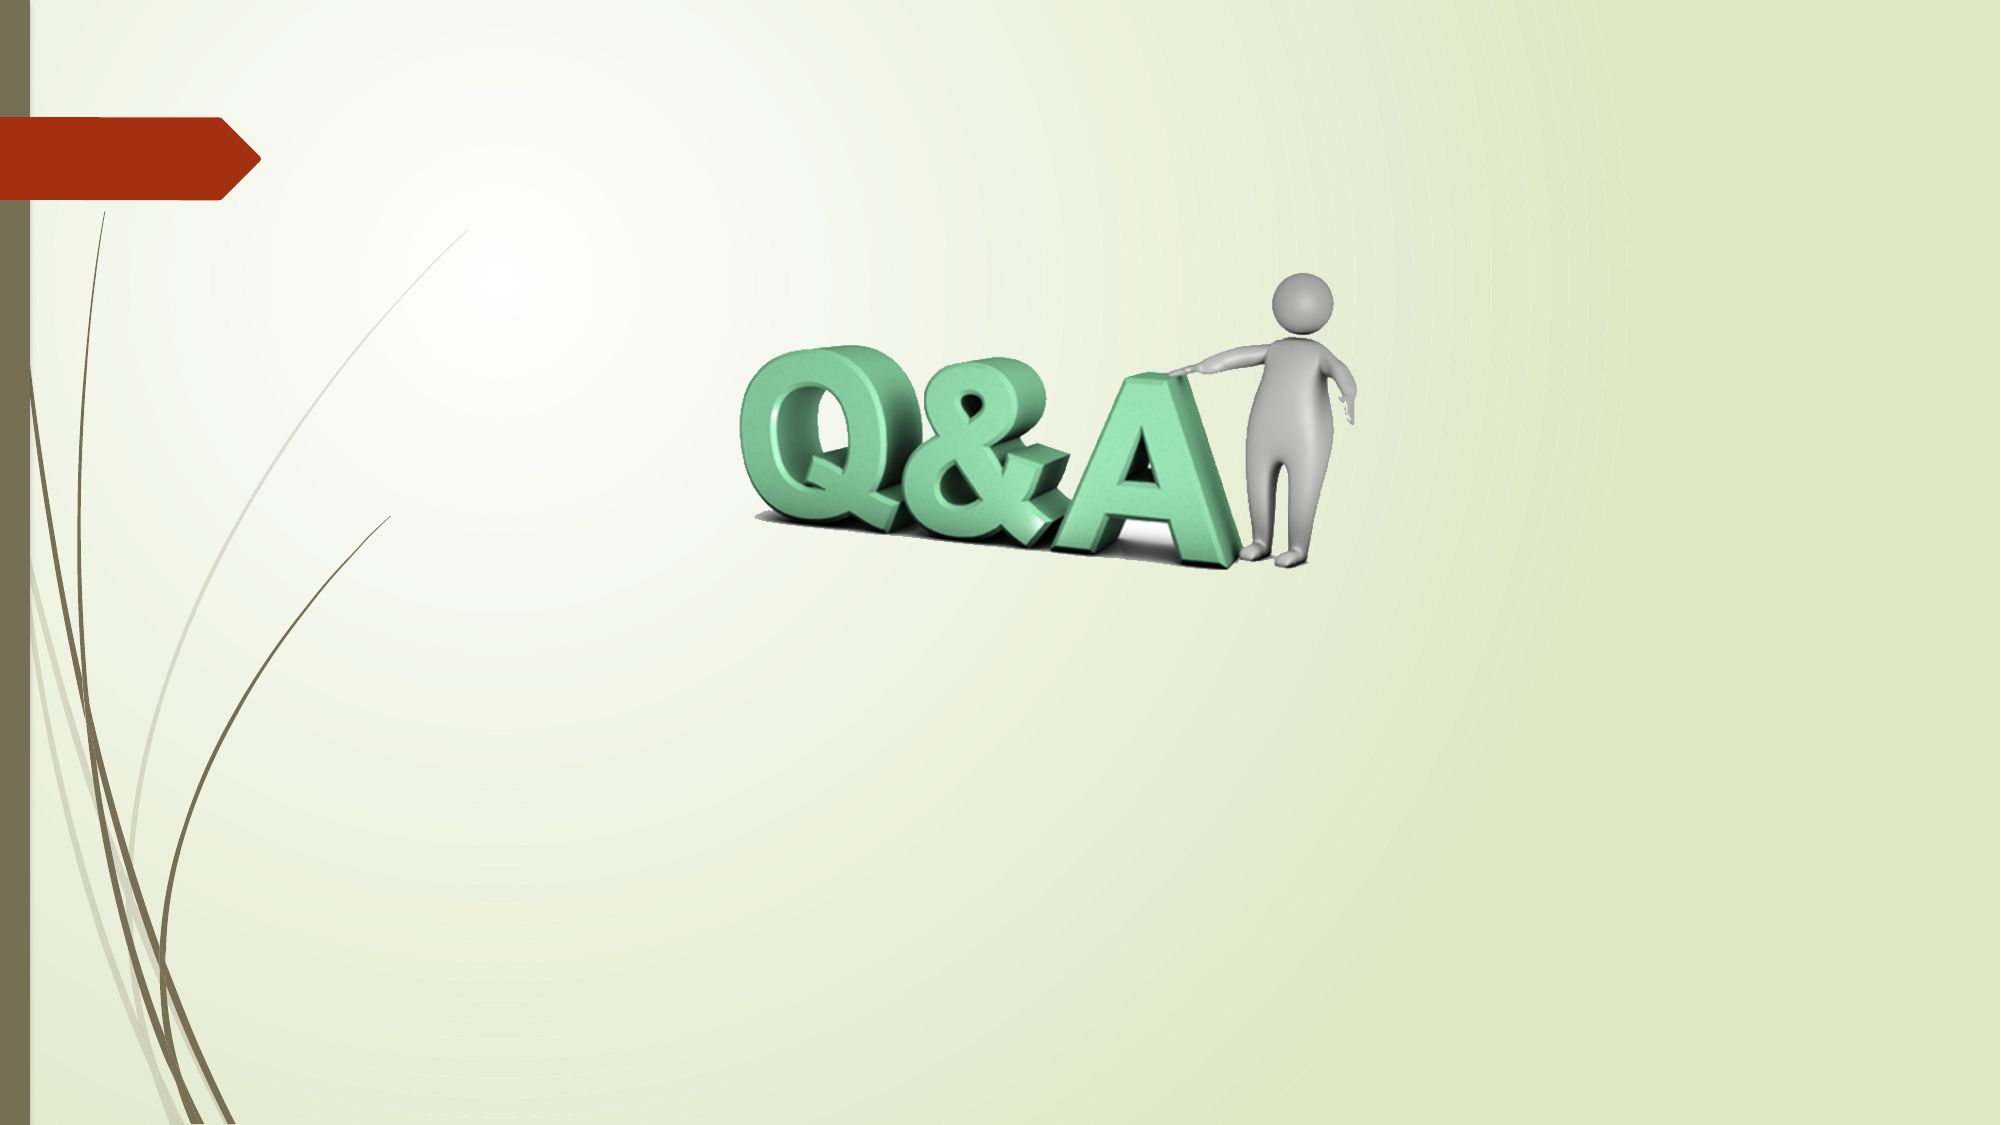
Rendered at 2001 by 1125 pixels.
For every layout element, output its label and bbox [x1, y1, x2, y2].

picture [680, 141, 1430, 690]
